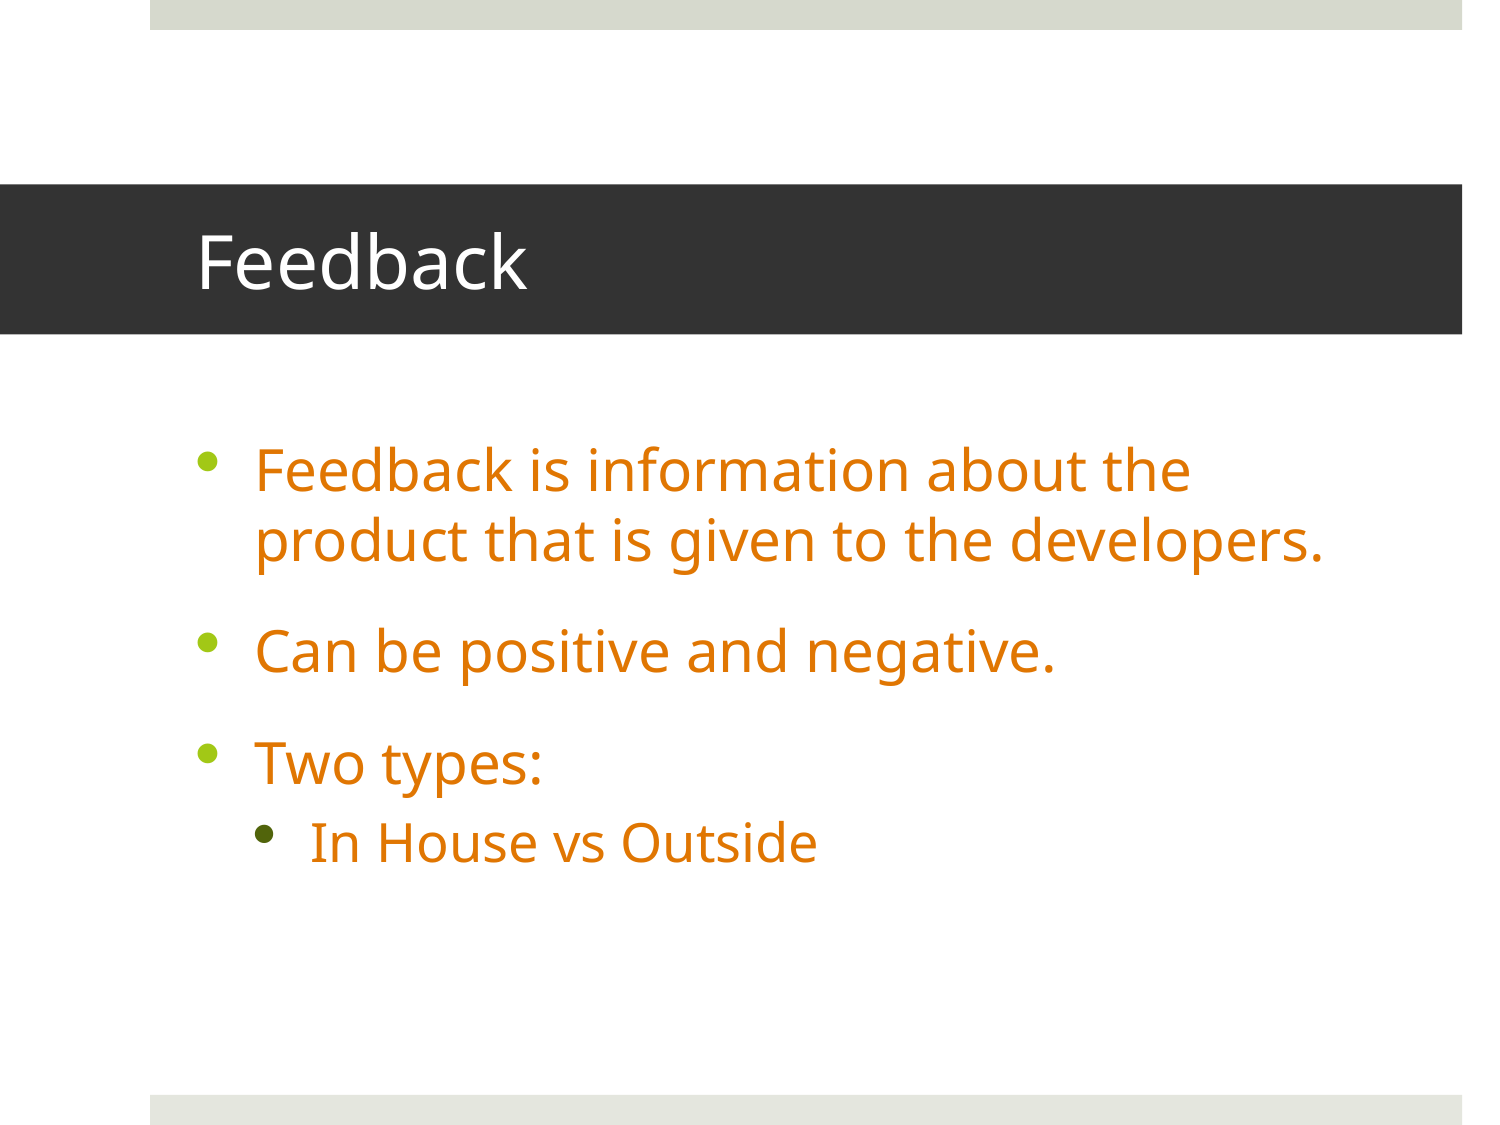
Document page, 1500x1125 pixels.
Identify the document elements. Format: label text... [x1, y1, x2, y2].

title Feedback [0, 184, 1463, 335]
list Feedback is information about the product that is given to the developers. Can be positive and negative. Two types: In House vs Outside [182, 425, 1432, 1028]
